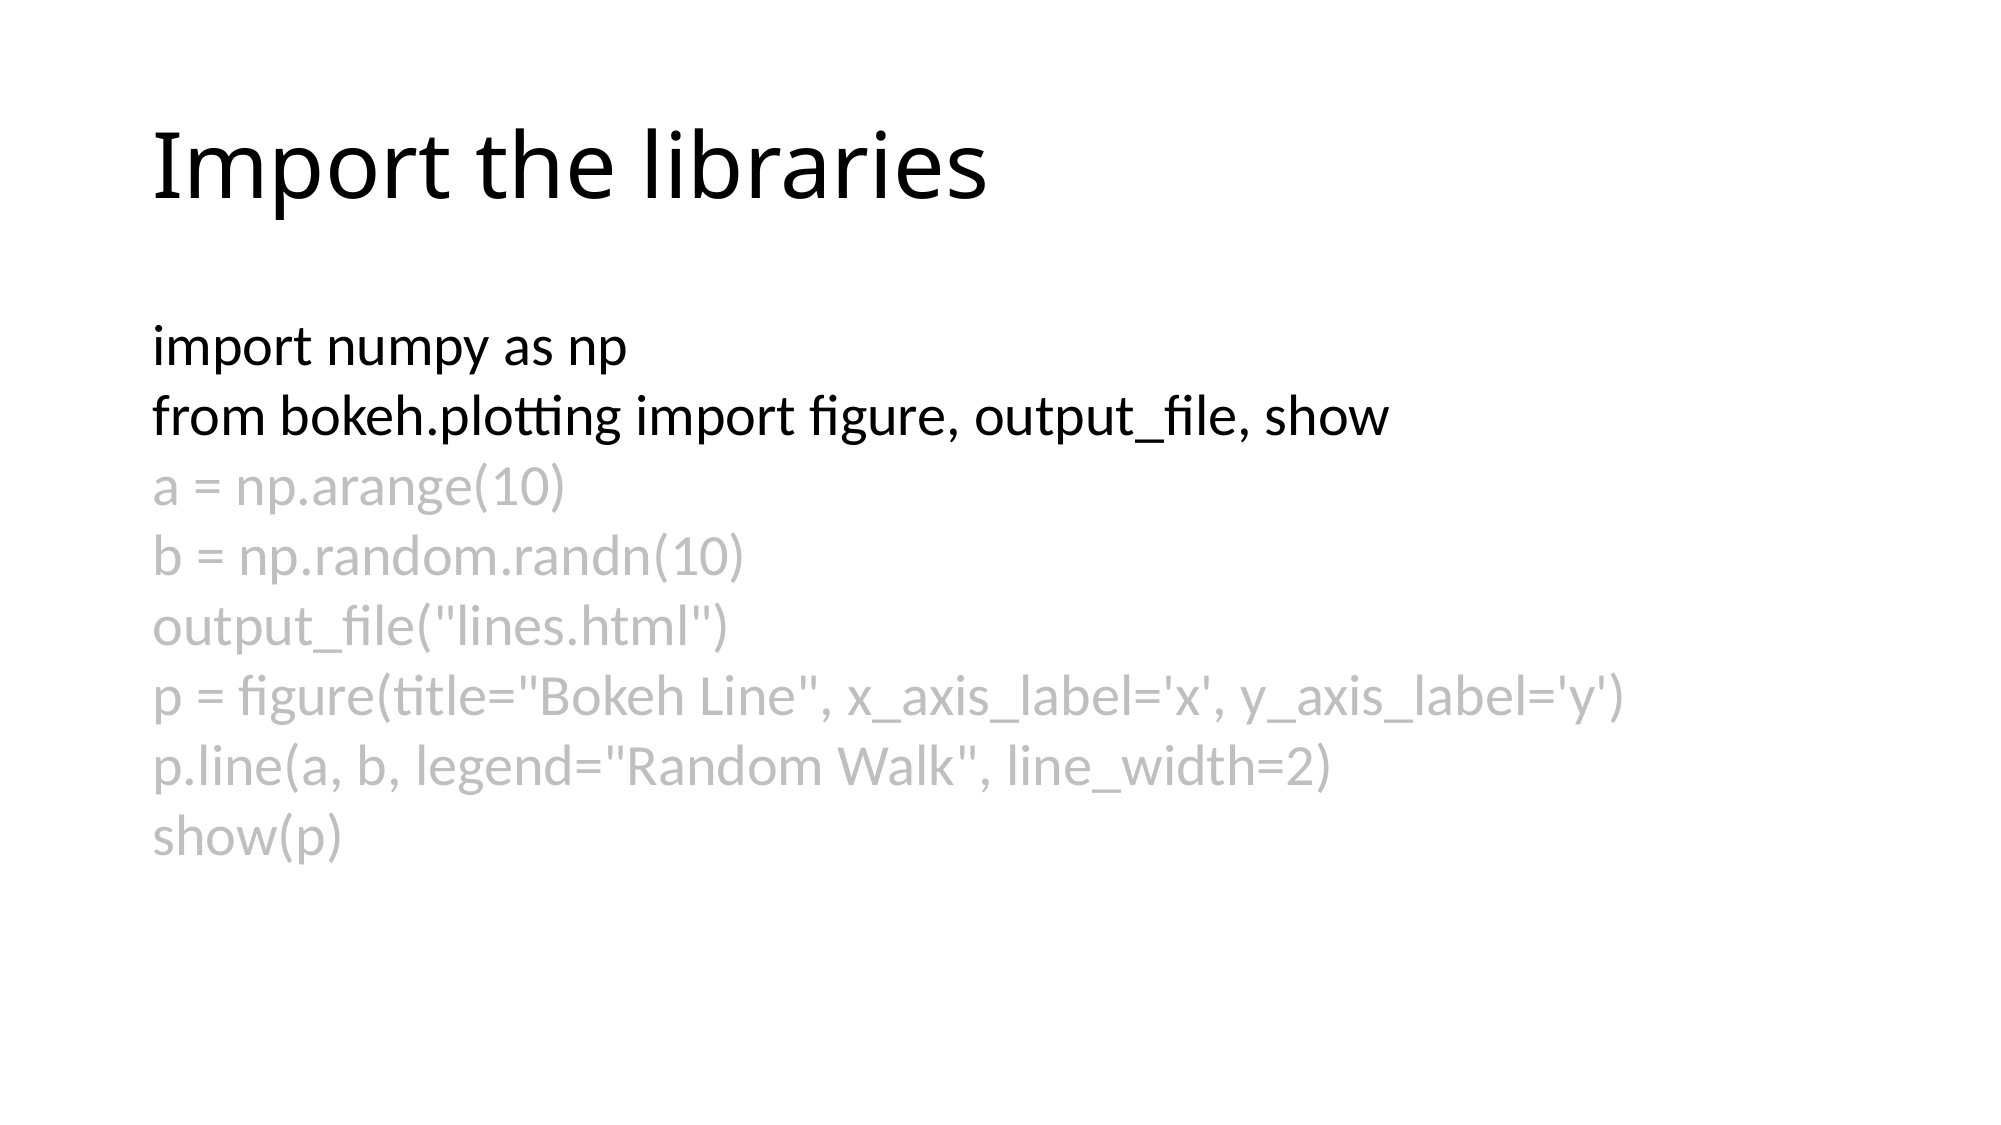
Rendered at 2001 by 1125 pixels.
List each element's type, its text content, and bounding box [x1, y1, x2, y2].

title Import the libraries [137, 59, 1863, 278]
list import numpy as np from bokeh.plotting import figure, output_file, show a = np.arange(10) b = np.random.randn(10) output_file("lines.html") p = figure(title="Bokeh Line", x_axis_label='x', y_axis_label='y') p.line(a, b, legend="Random Walk", line_width=2) show(p) [137, 299, 1863, 1014]
